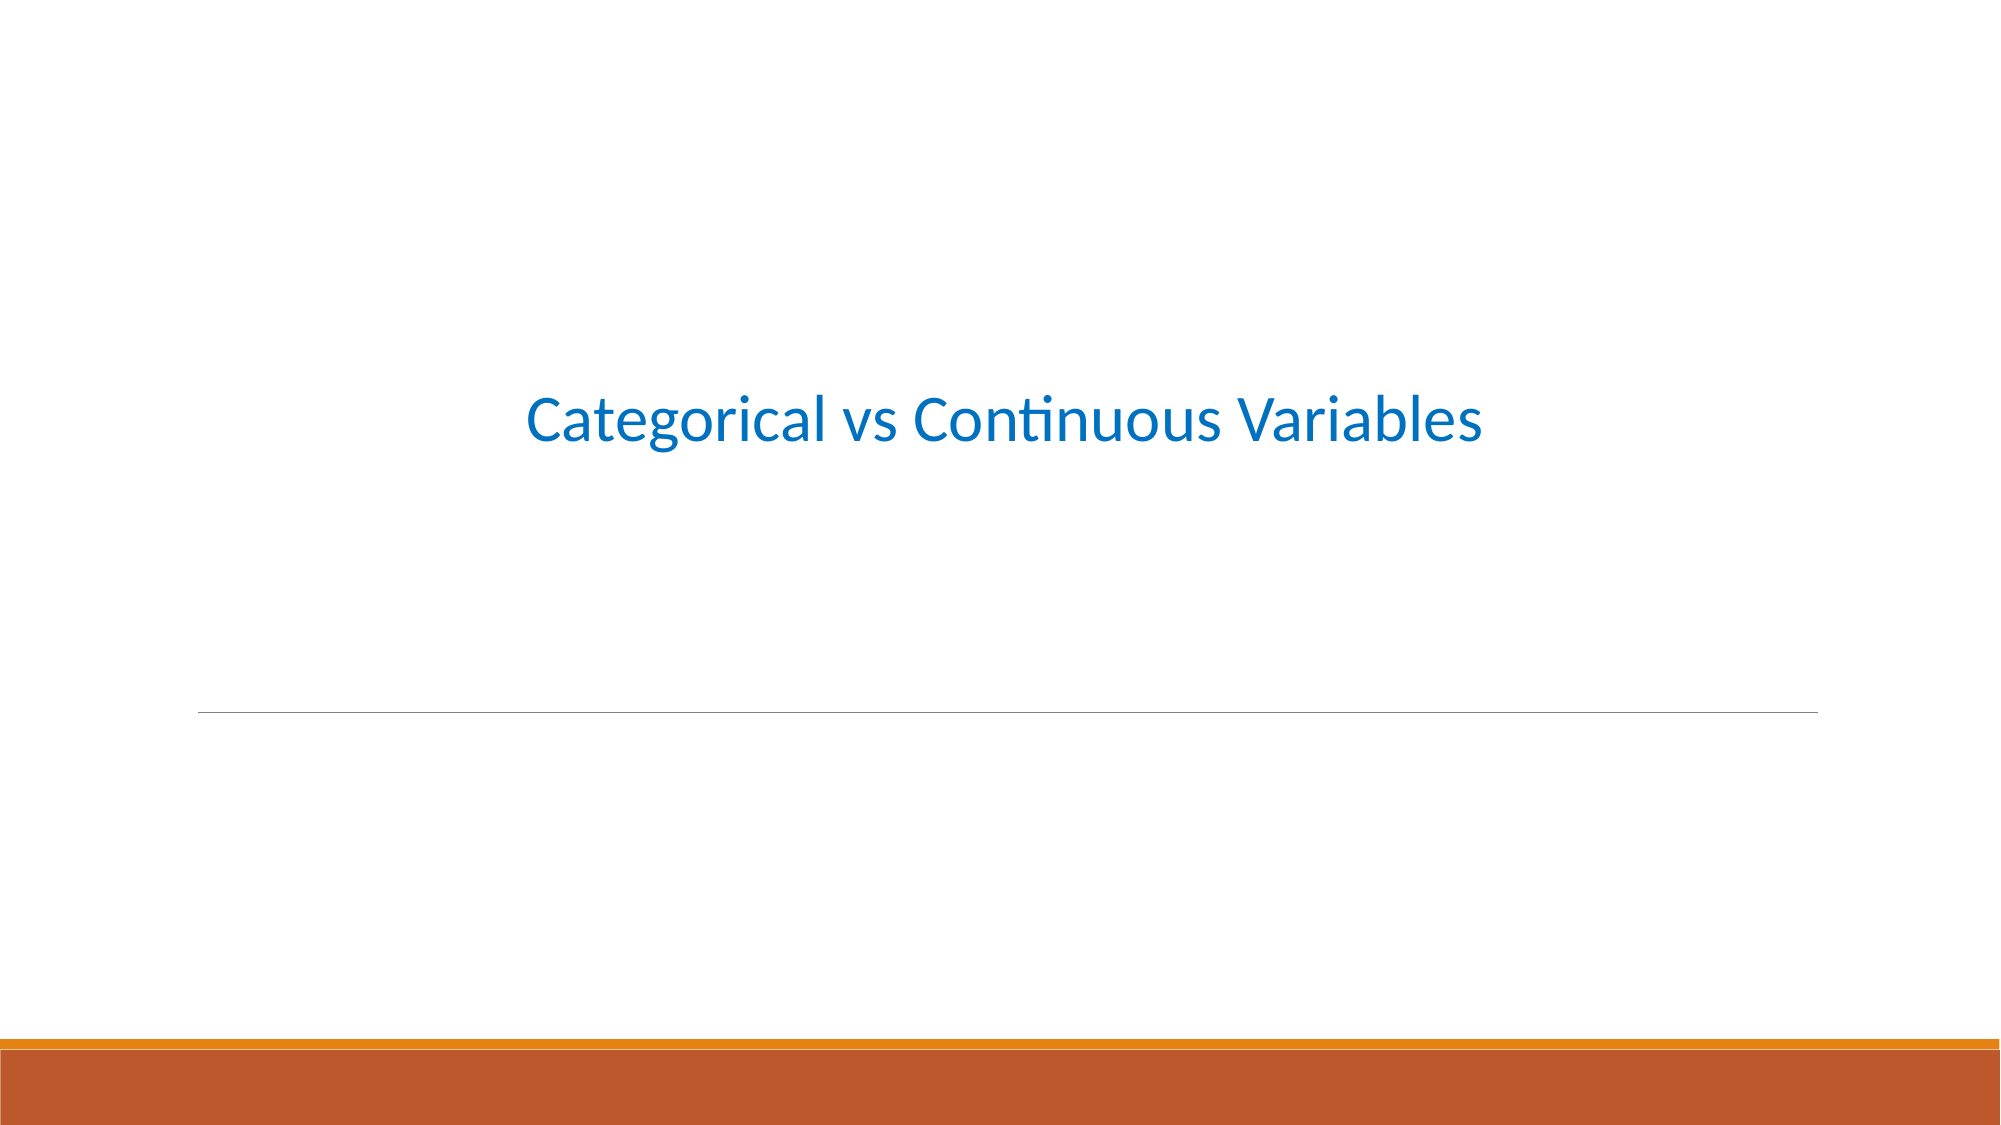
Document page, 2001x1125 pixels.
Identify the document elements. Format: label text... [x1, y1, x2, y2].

title Categorical vs Continuous Variables [180, 129, 1830, 714]
